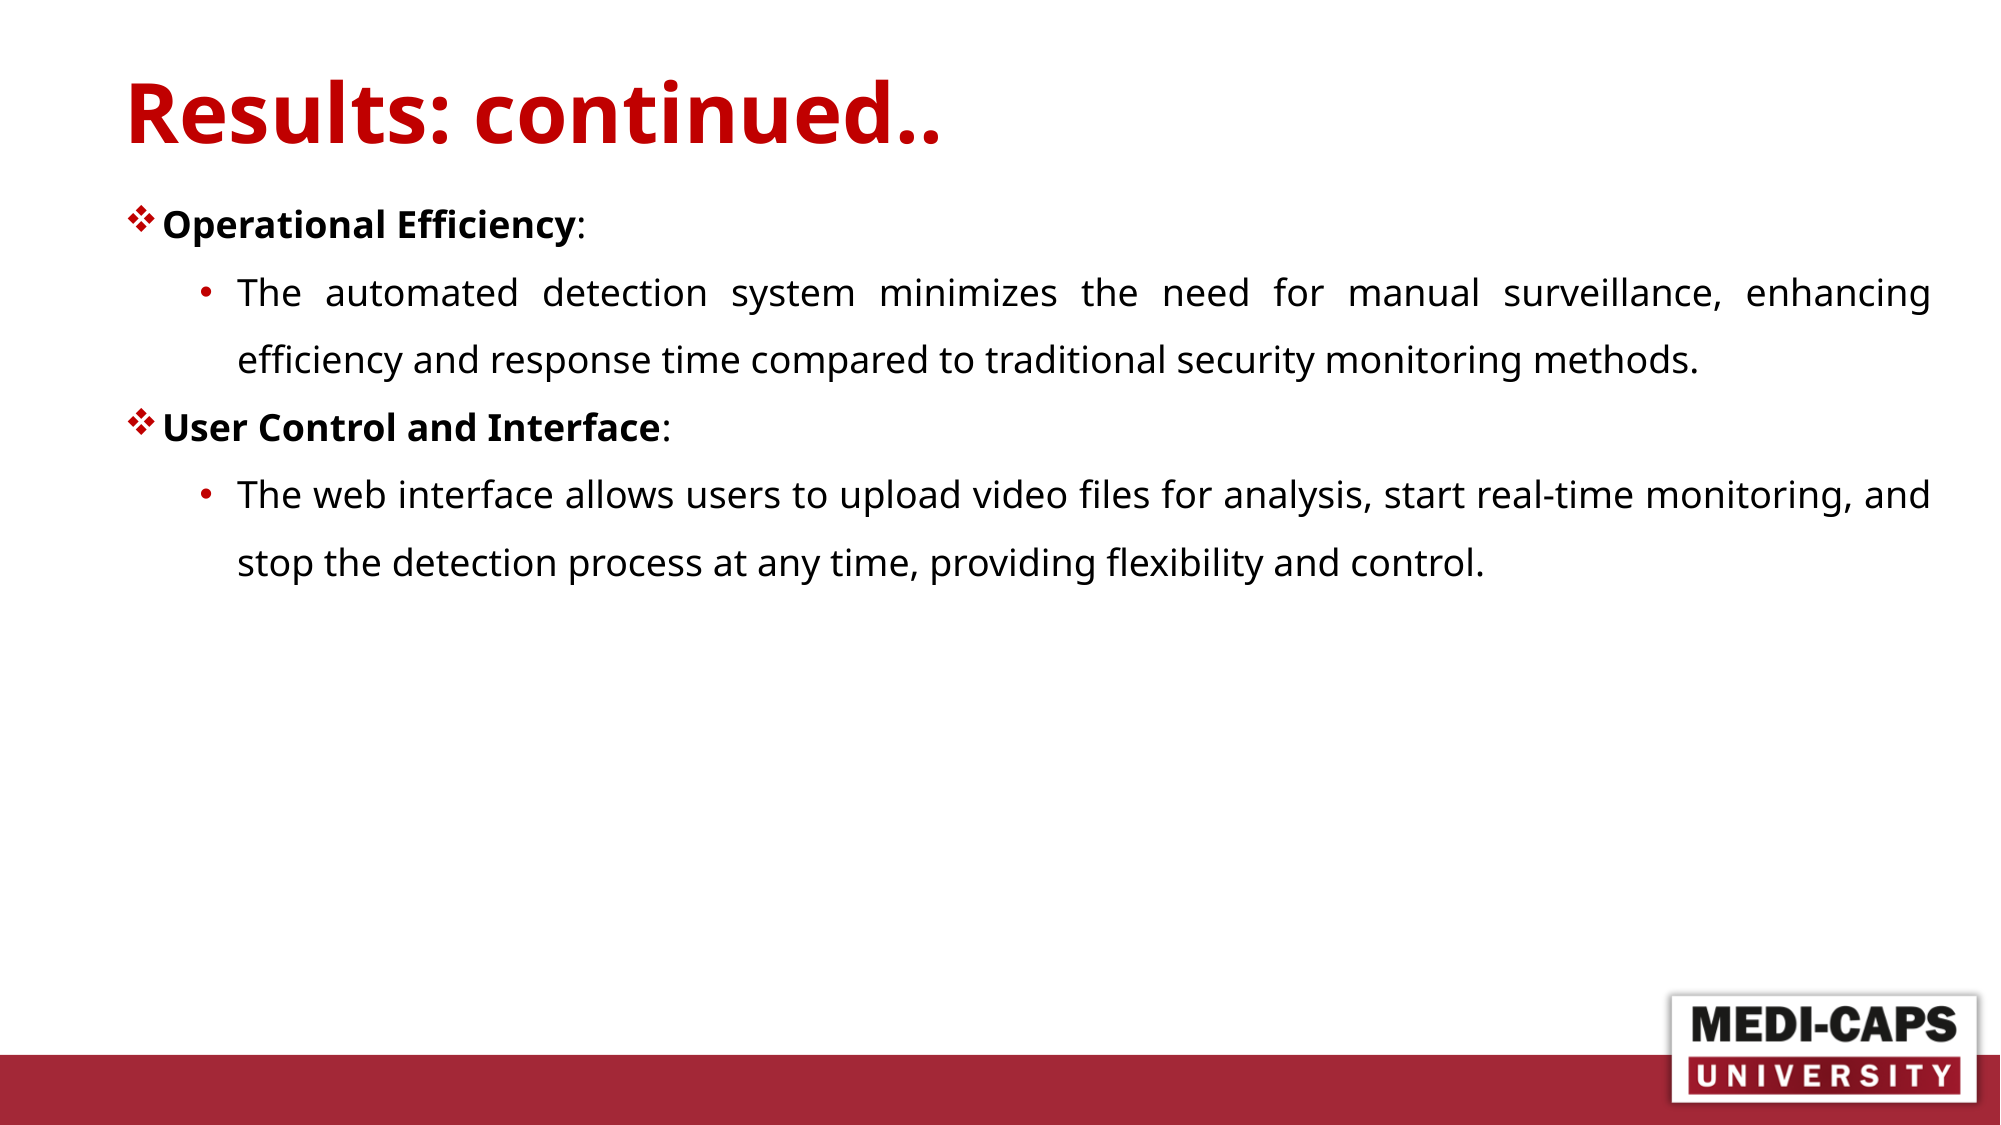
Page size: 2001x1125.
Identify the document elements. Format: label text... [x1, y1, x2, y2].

picture [1656, 983, 1992, 1115]
title Results: continued.. [109, 61, 1835, 88]
list Operational Efficiency: The automated detection system minimizes the need for manual surveillance, enhancing efficiency and response time compared to traditional security monitoring methods. User Control and Interface: The web interface allows users to upload video files for analysis, start real-time monitoring, and stop the detection process at any time, providing flexibility and control. [109, 88, 1949, 742]
